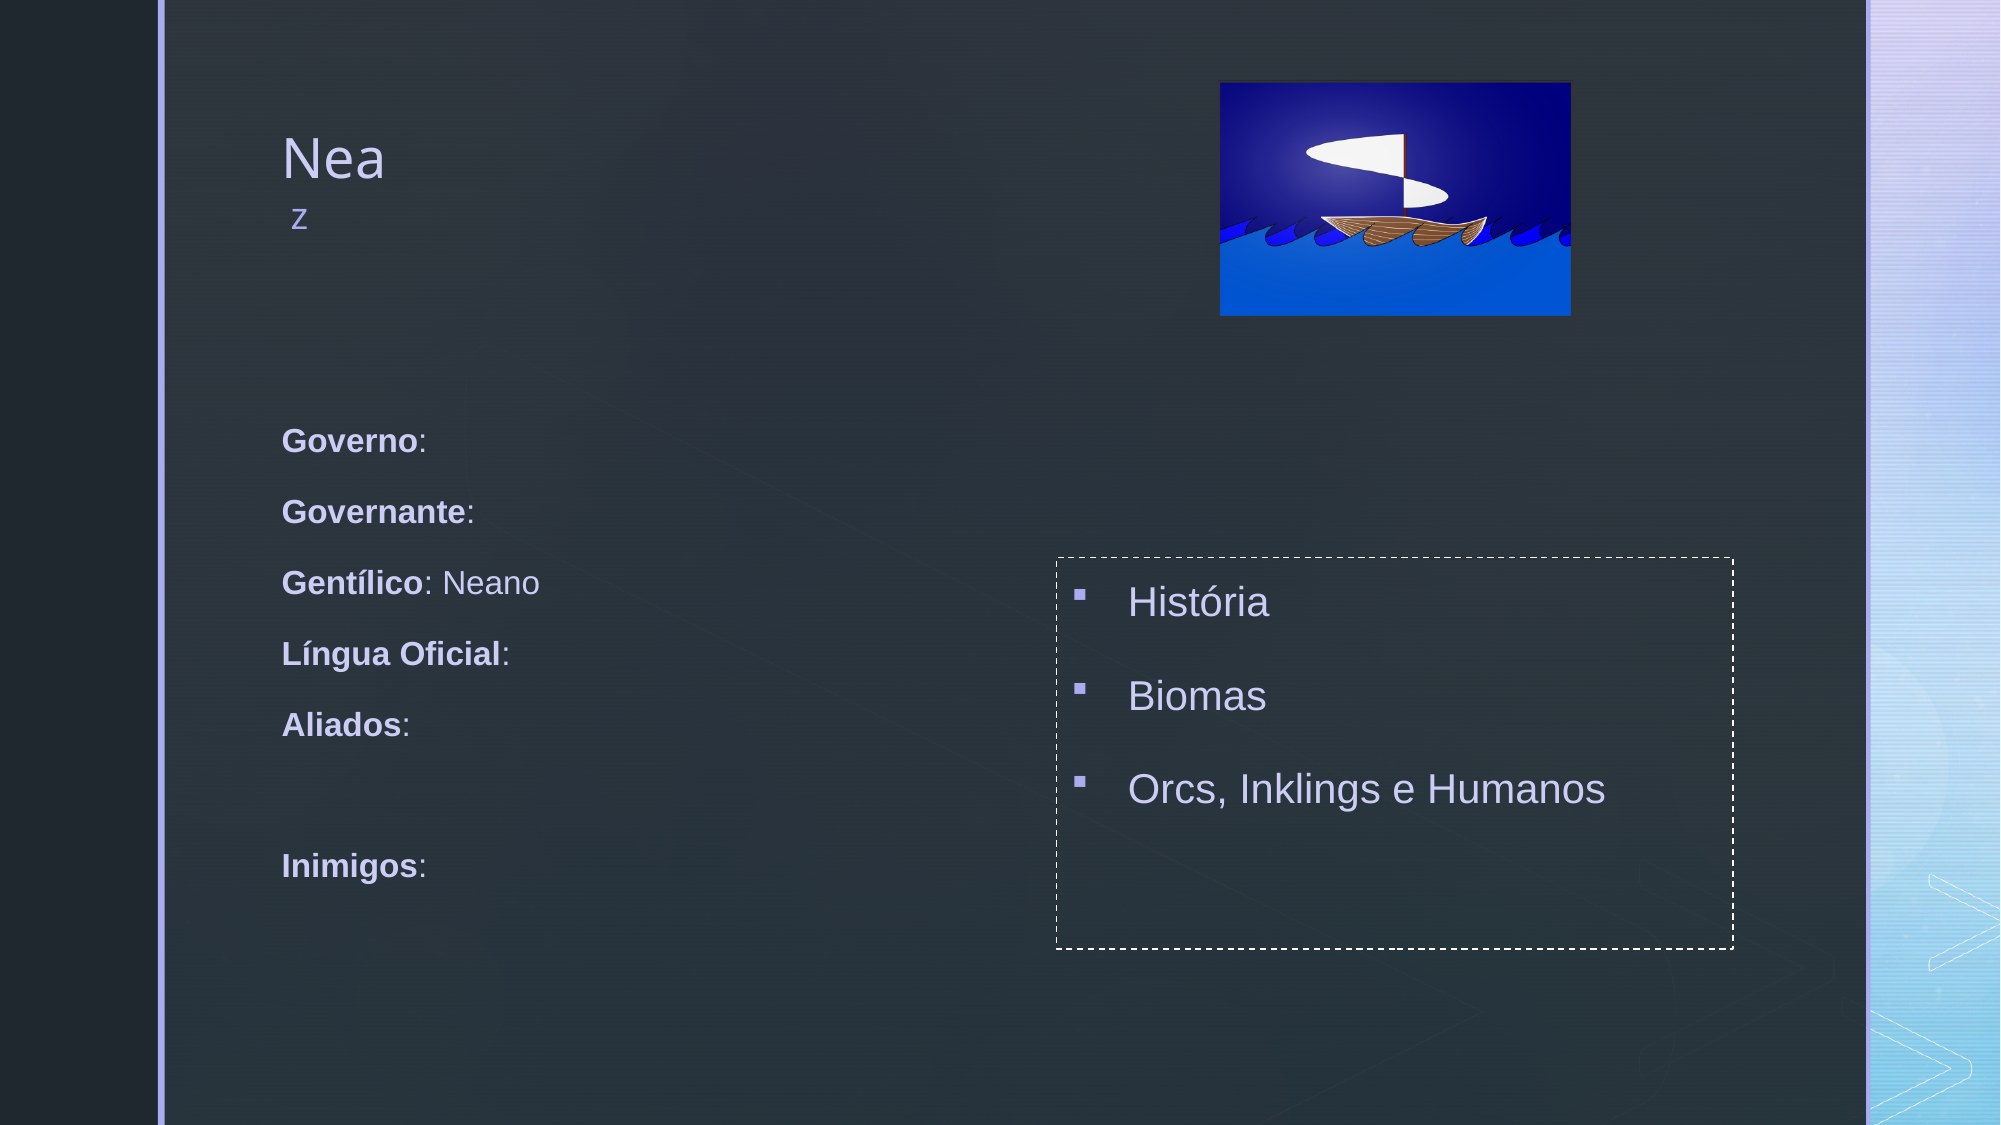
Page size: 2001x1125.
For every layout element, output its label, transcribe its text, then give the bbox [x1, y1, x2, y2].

title Nea [266, 123, 704, 200]
list Governo: Governante: Gentílico: Neano Língua Oficial: Aliados: Inimigos: [266, 403, 944, 1103]
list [1198, 3, 1591, 395]
picture [1871, 0, 2001, 1125]
text_box História Biomas Orcs, Inklings e Humanos [1056, 557, 1734, 949]
